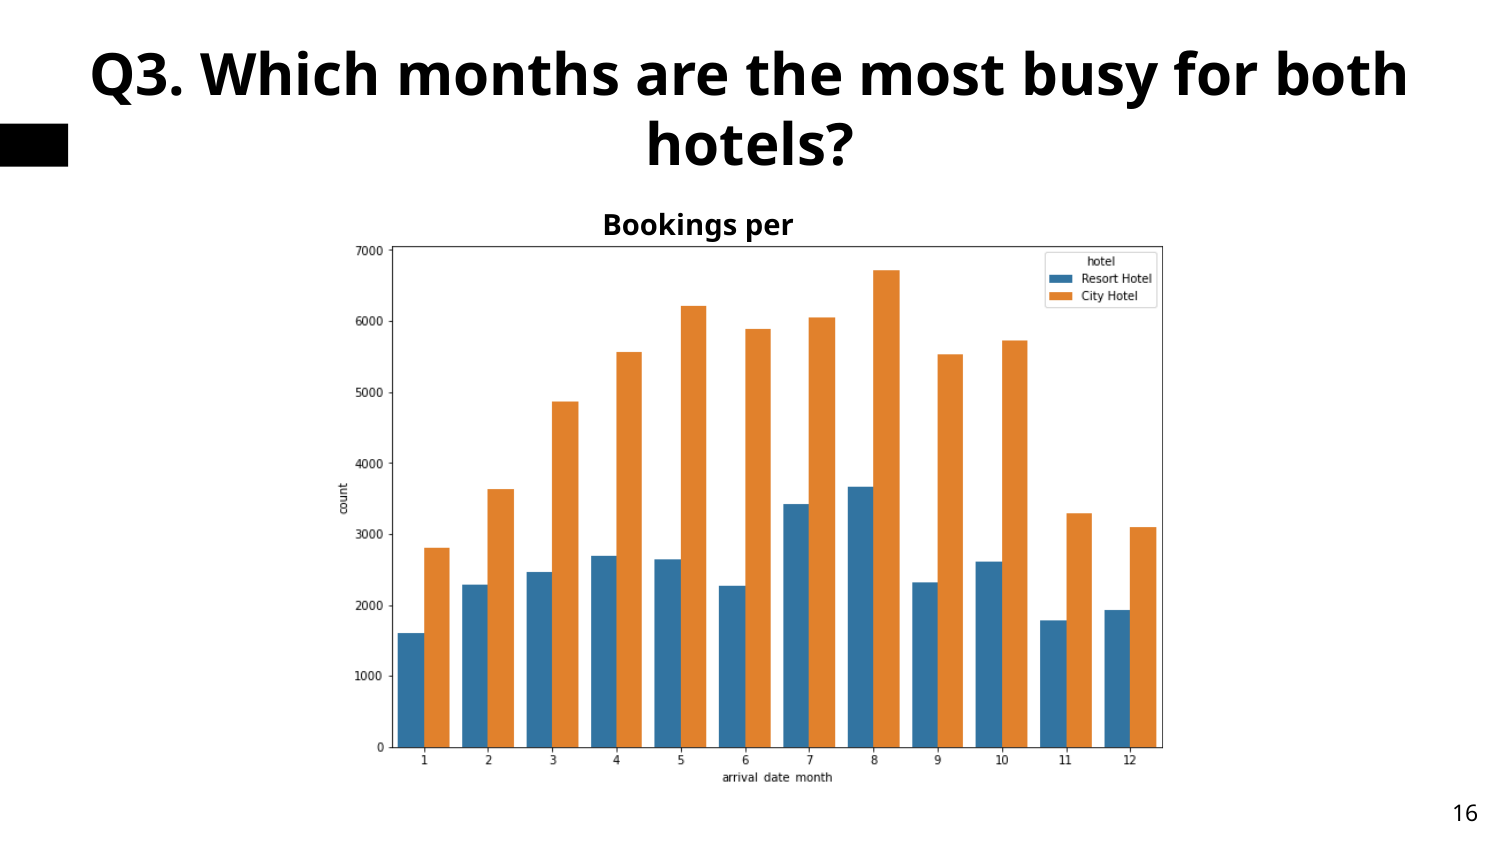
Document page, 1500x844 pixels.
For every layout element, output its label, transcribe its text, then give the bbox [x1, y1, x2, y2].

picture [336, 244, 1164, 784]
title Q3. Which months are the most busy for both hotels? [0, 98, 1500, 193]
text_box [0, 123, 69, 167]
slide_number ‹#› [1403, 783, 1494, 832]
text_box Bookings per Month [587, 191, 913, 243]
